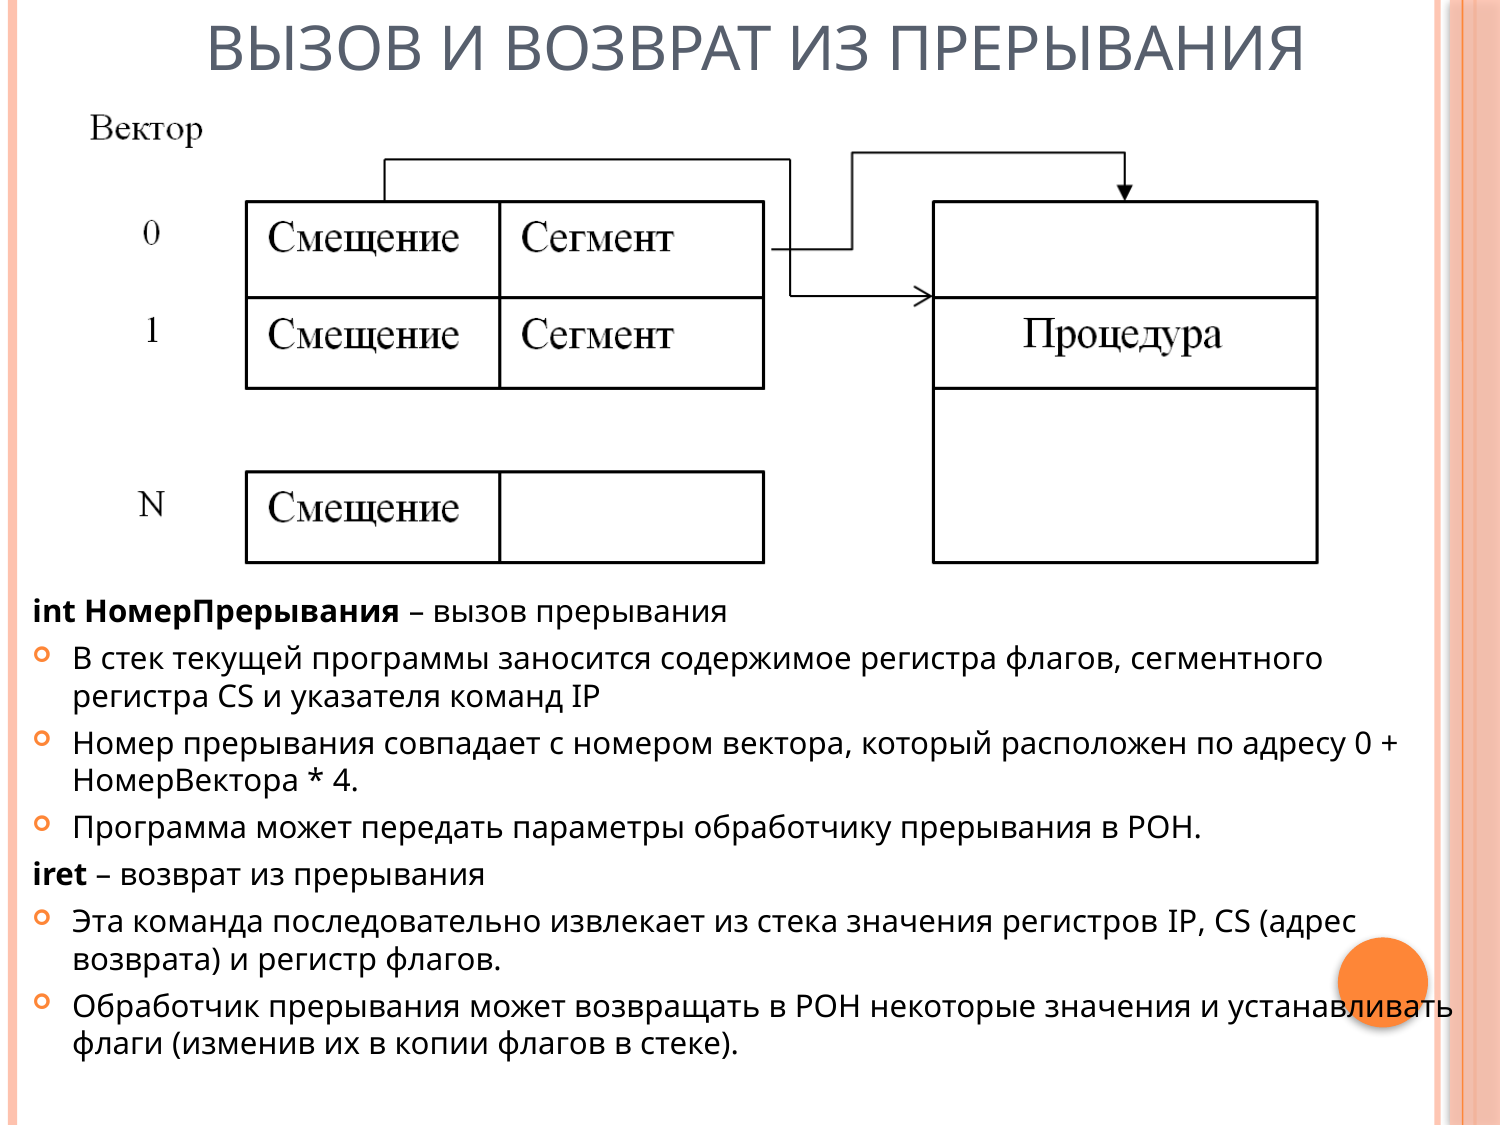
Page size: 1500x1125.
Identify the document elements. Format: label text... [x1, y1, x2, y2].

title ВЫЗОВ И ВОЗВРАТ ИЗ ПРЕРЫВАНИЯ [76, 0, 1436, 90]
list int НомерПрерывания – вызов прерывания В стек текущей программы заносится содержимое регистра флагов, сегментного регистра CS и указателя команд IP Номер прерывания совпадает с номером вектора, который расположен по адресу 0 + НомерВектора * 4. Программа может передать параметры обработчику прерывания в РОН. iret – возврат из прерывания Эта команда последовательно извлекает из стека значения регистров IP, CS (адрес возврата) и регистр флагов. Обработчик прерывания может возвращать в РОН некоторые значения и устанавливать флаги (изменив их в копии флагов в стеке). [17, 584, 1471, 1071]
picture [76, 101, 1352, 585]
